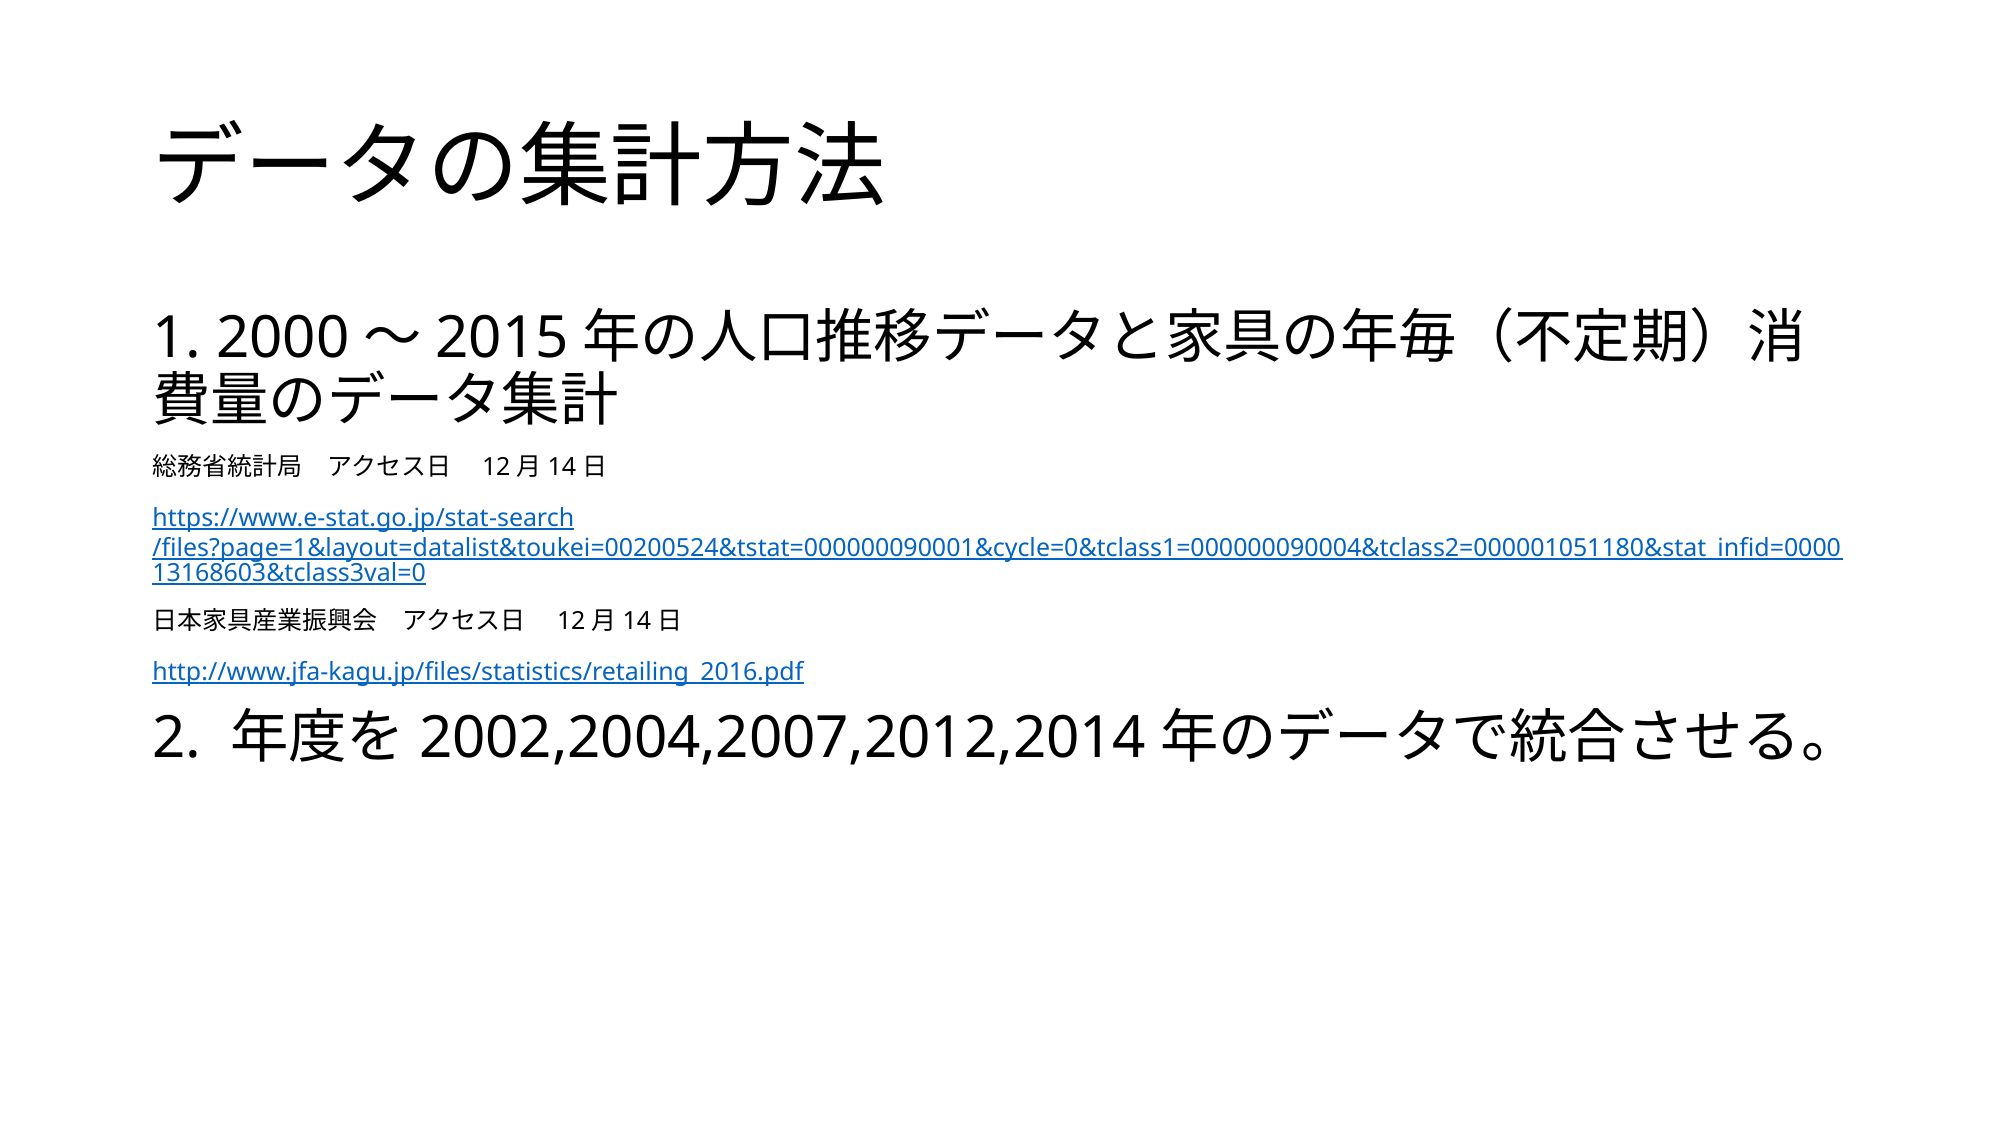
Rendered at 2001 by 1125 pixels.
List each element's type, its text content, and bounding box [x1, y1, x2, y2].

title データの集計方法 [137, 59, 1863, 278]
list 1. 2000〜2015年の人口推移データと家具の年毎（不定期）消費量のデータ集計 総務省統計局 アクセス日 12月14日 https://www.e-stat.go.jp/stat-search/files?page=1&layout=datalist&toukei=00200524&tstat=000000090001&cycle=0&tclass1=000000090004&tclass2=000001051180&stat_infid=000013168603&tclass3val=0 日本家具産業振興会 アクセス日 12月14日 http://www.jfa-kagu.jp/files/statistics/retailing_2016.pdf 2. 年度を2002,2004,2007,2012,2014年のデータで統合させる。 [137, 299, 1863, 1014]
